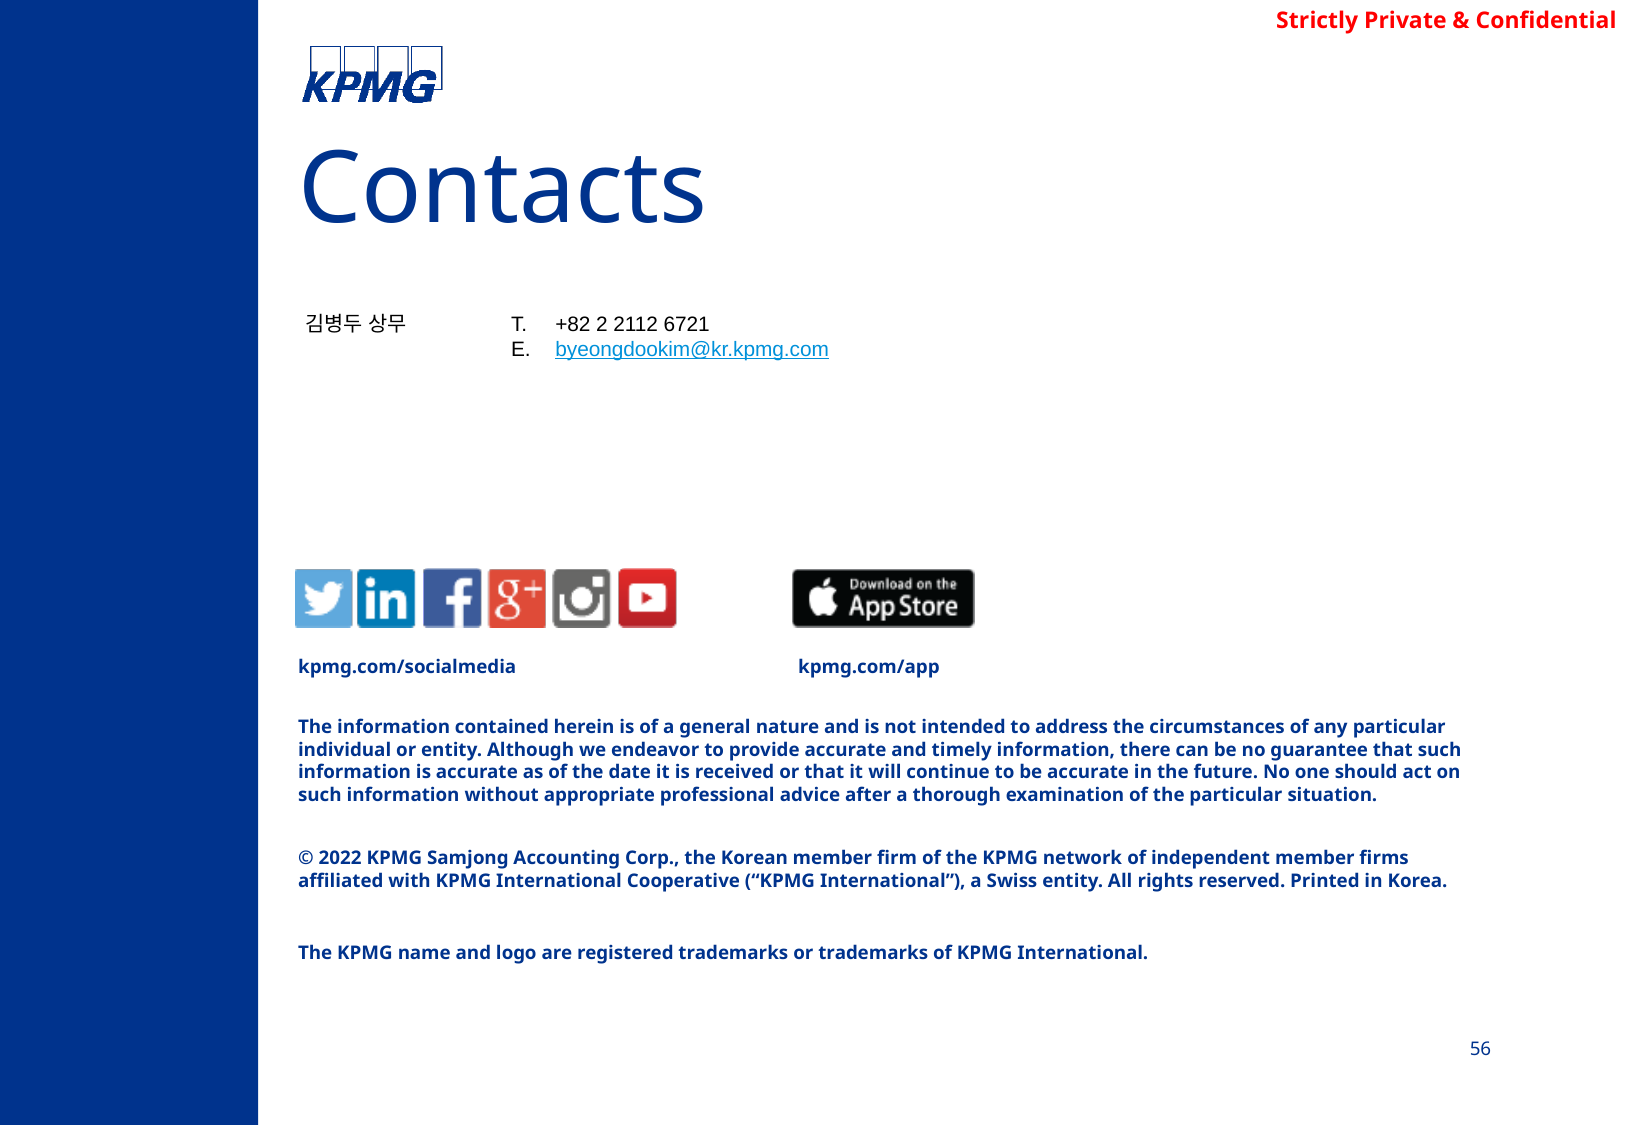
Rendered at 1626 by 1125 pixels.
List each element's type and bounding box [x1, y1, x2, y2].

text_box [283, 838, 1494, 930]
text_box [293, 267, 856, 509]
picture [295, 568, 680, 628]
picture [296, 34, 451, 110]
text_box [783, 647, 1120, 668]
picture [792, 569, 975, 628]
text_box [283, 933, 1494, 953]
text_box [283, 707, 1494, 799]
text_box [283, 647, 620, 668]
text_box [283, 122, 899, 249]
